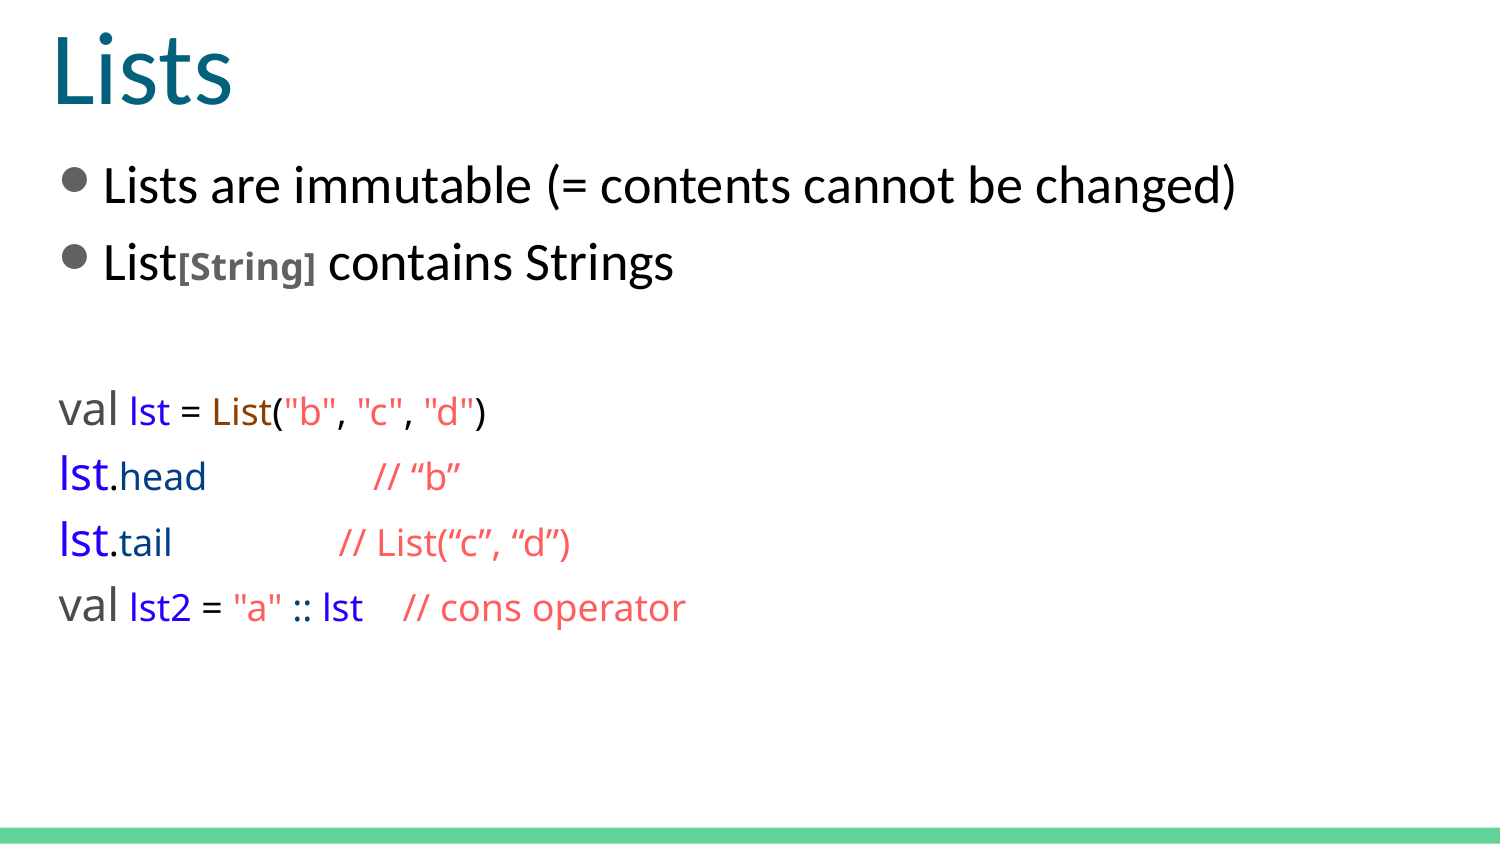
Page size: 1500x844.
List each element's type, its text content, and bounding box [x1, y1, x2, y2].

list Lists are immutable (= contents cannot be changed) List[String] contains Strings val lst = List("b", "c", "d") lst.head // “b” lst.tail // List(“c”, “d”) val lst2 = "a" :: lst // cons operator [51, 141, 1449, 563]
title Lists [51, 54, 1449, 126]
